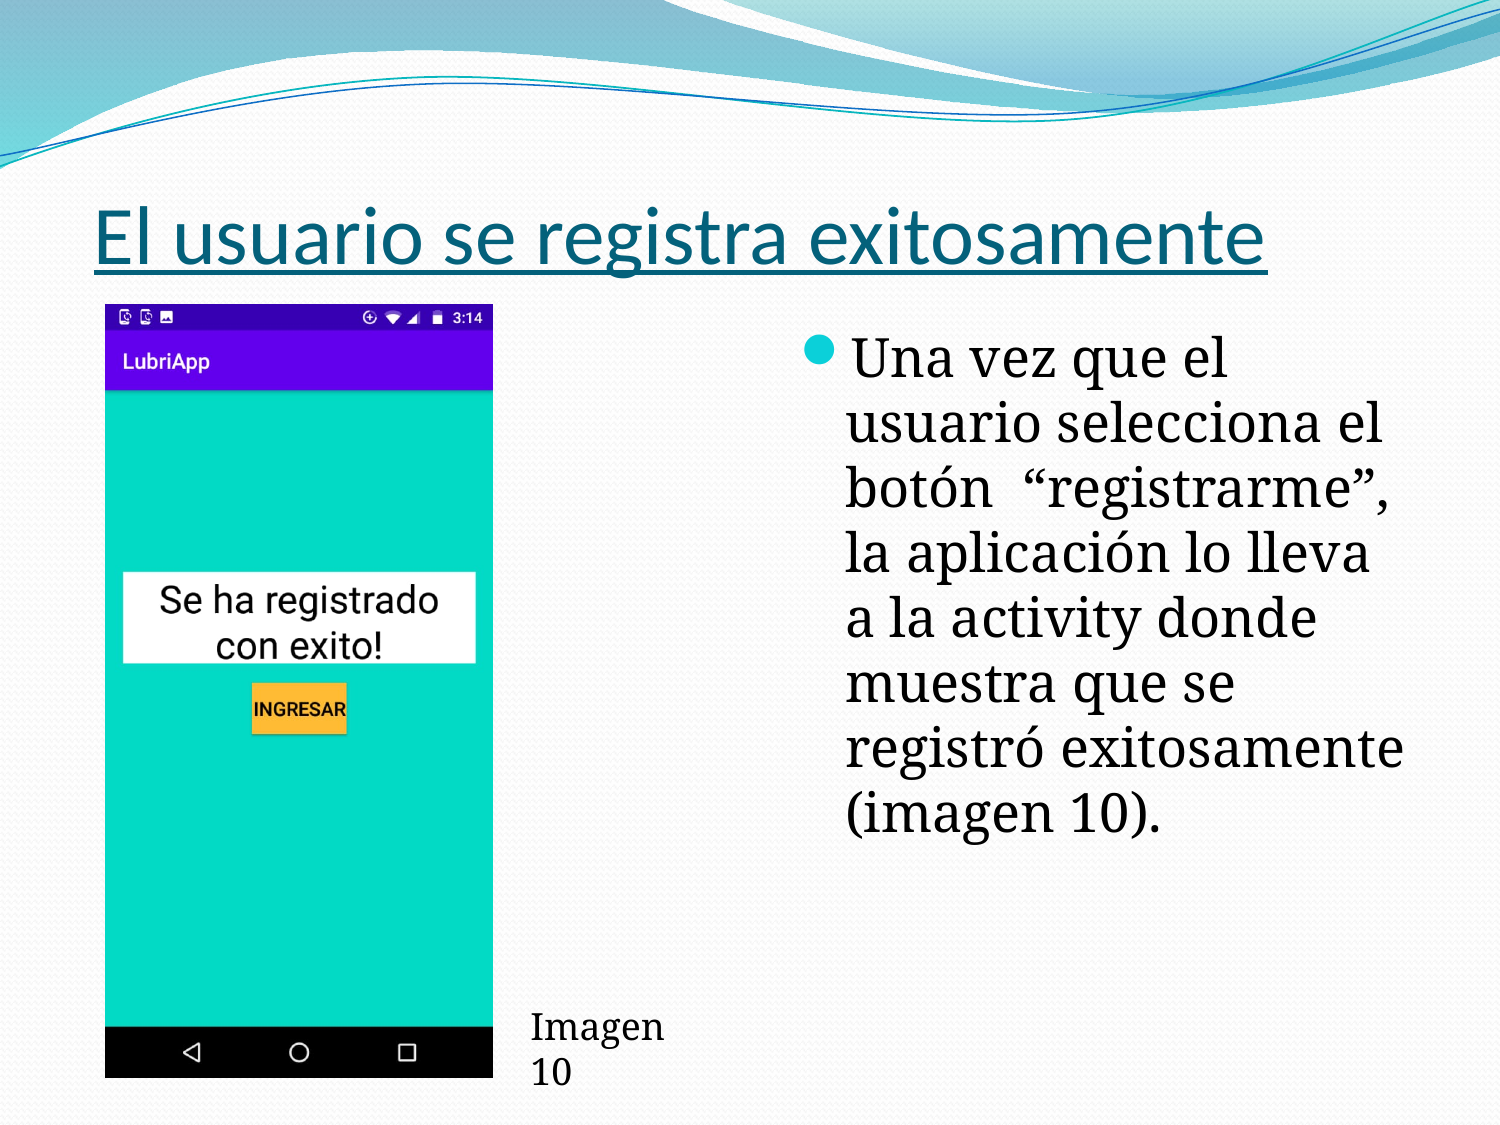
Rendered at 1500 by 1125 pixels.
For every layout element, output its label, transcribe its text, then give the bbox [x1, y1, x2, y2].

title El usuario se registra exitosamente [93, 93, 1444, 282]
picture [105, 304, 493, 1079]
list Una vez que el usuario selecciona el botón “registrarme”, la aplicación lo lleva a la activity donde muestra que se registró exitosamente (imagen 10). [785, 316, 1425, 1038]
text_box Imagen 10 [515, 996, 727, 1101]
